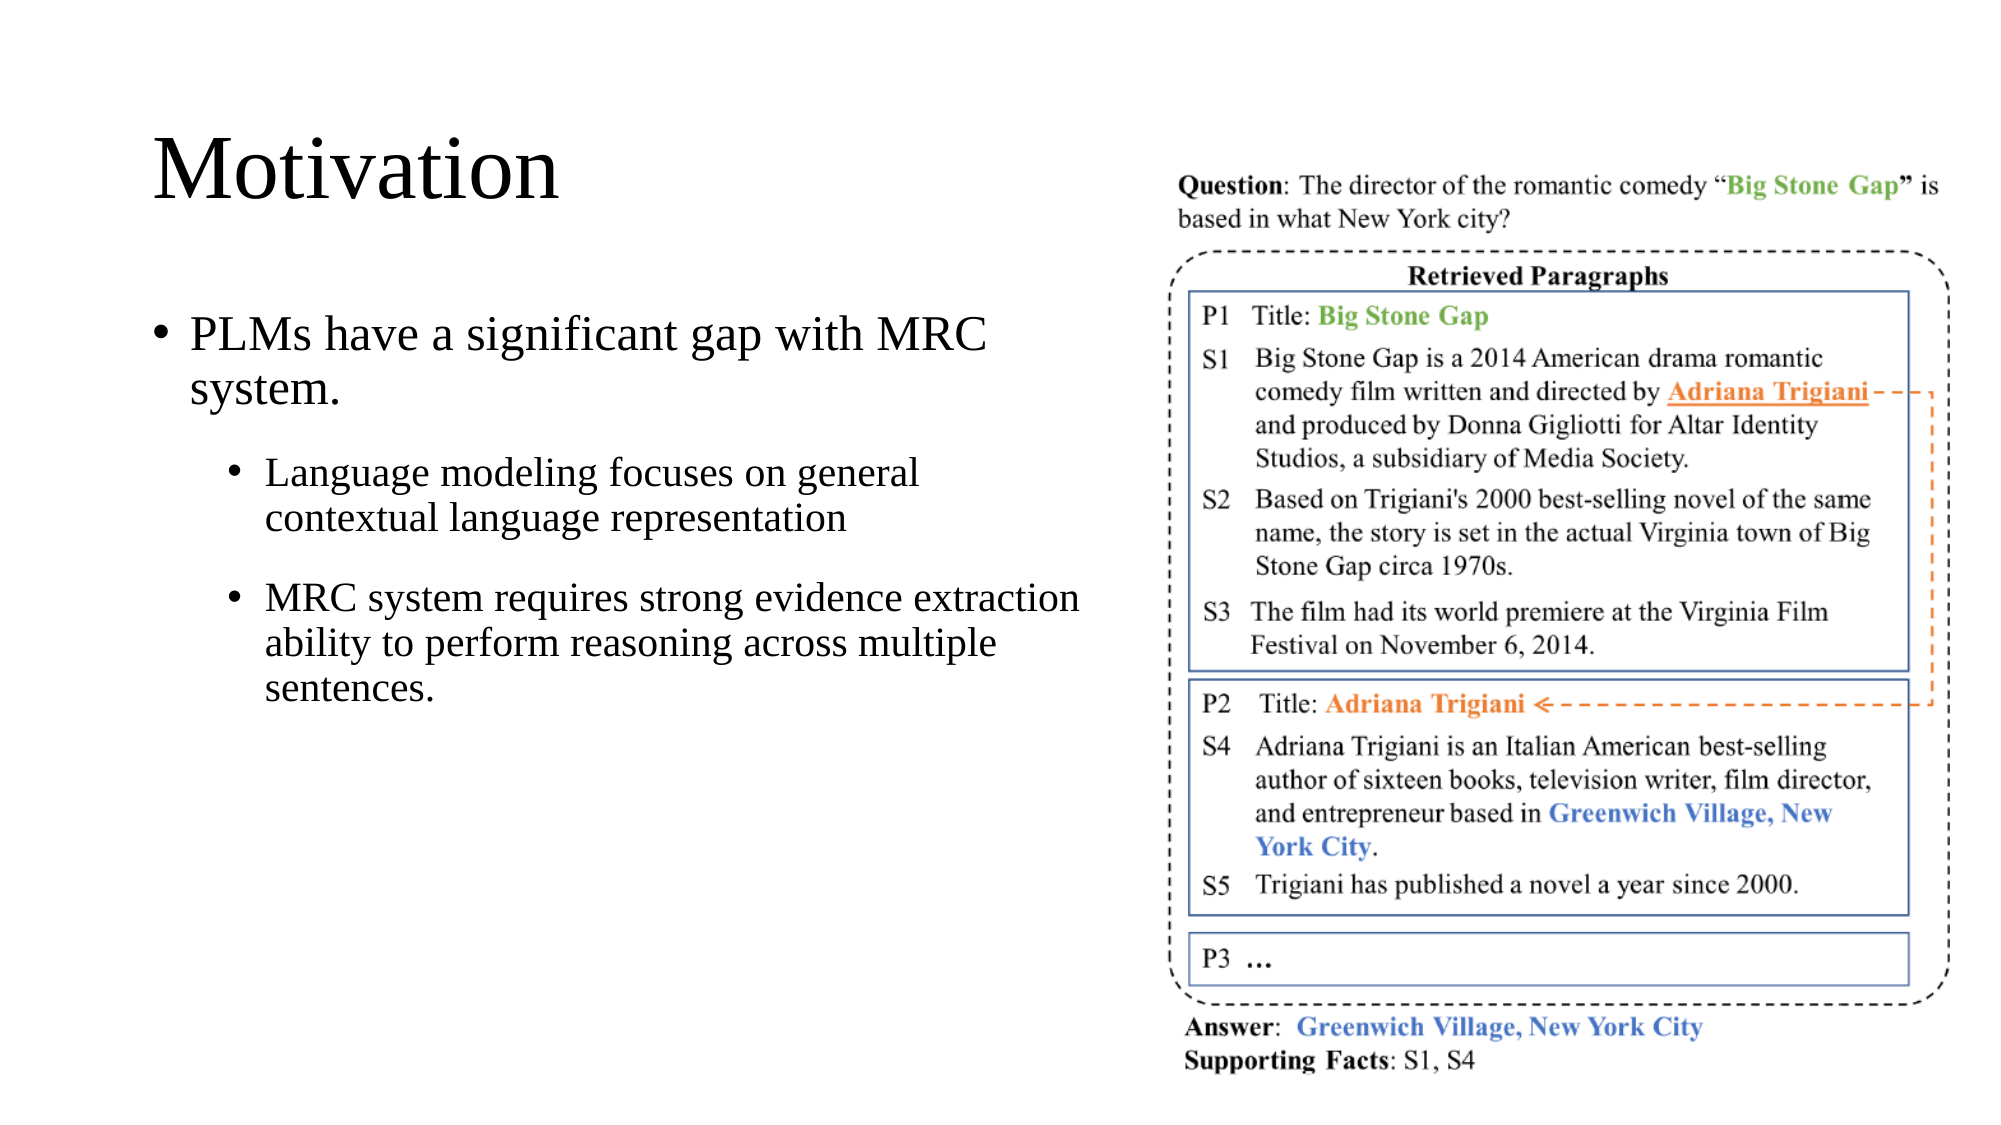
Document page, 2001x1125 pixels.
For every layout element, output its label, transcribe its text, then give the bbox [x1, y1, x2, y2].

list PLMs have a significant gap with MRC system. Language modeling focuses on general contextual language representation MRC system requires strong evidence extraction ability to perform reasoning across multiple sentences. [137, 299, 1116, 1014]
picture [1164, 168, 1955, 1075]
title Motivation [137, 59, 1863, 278]
